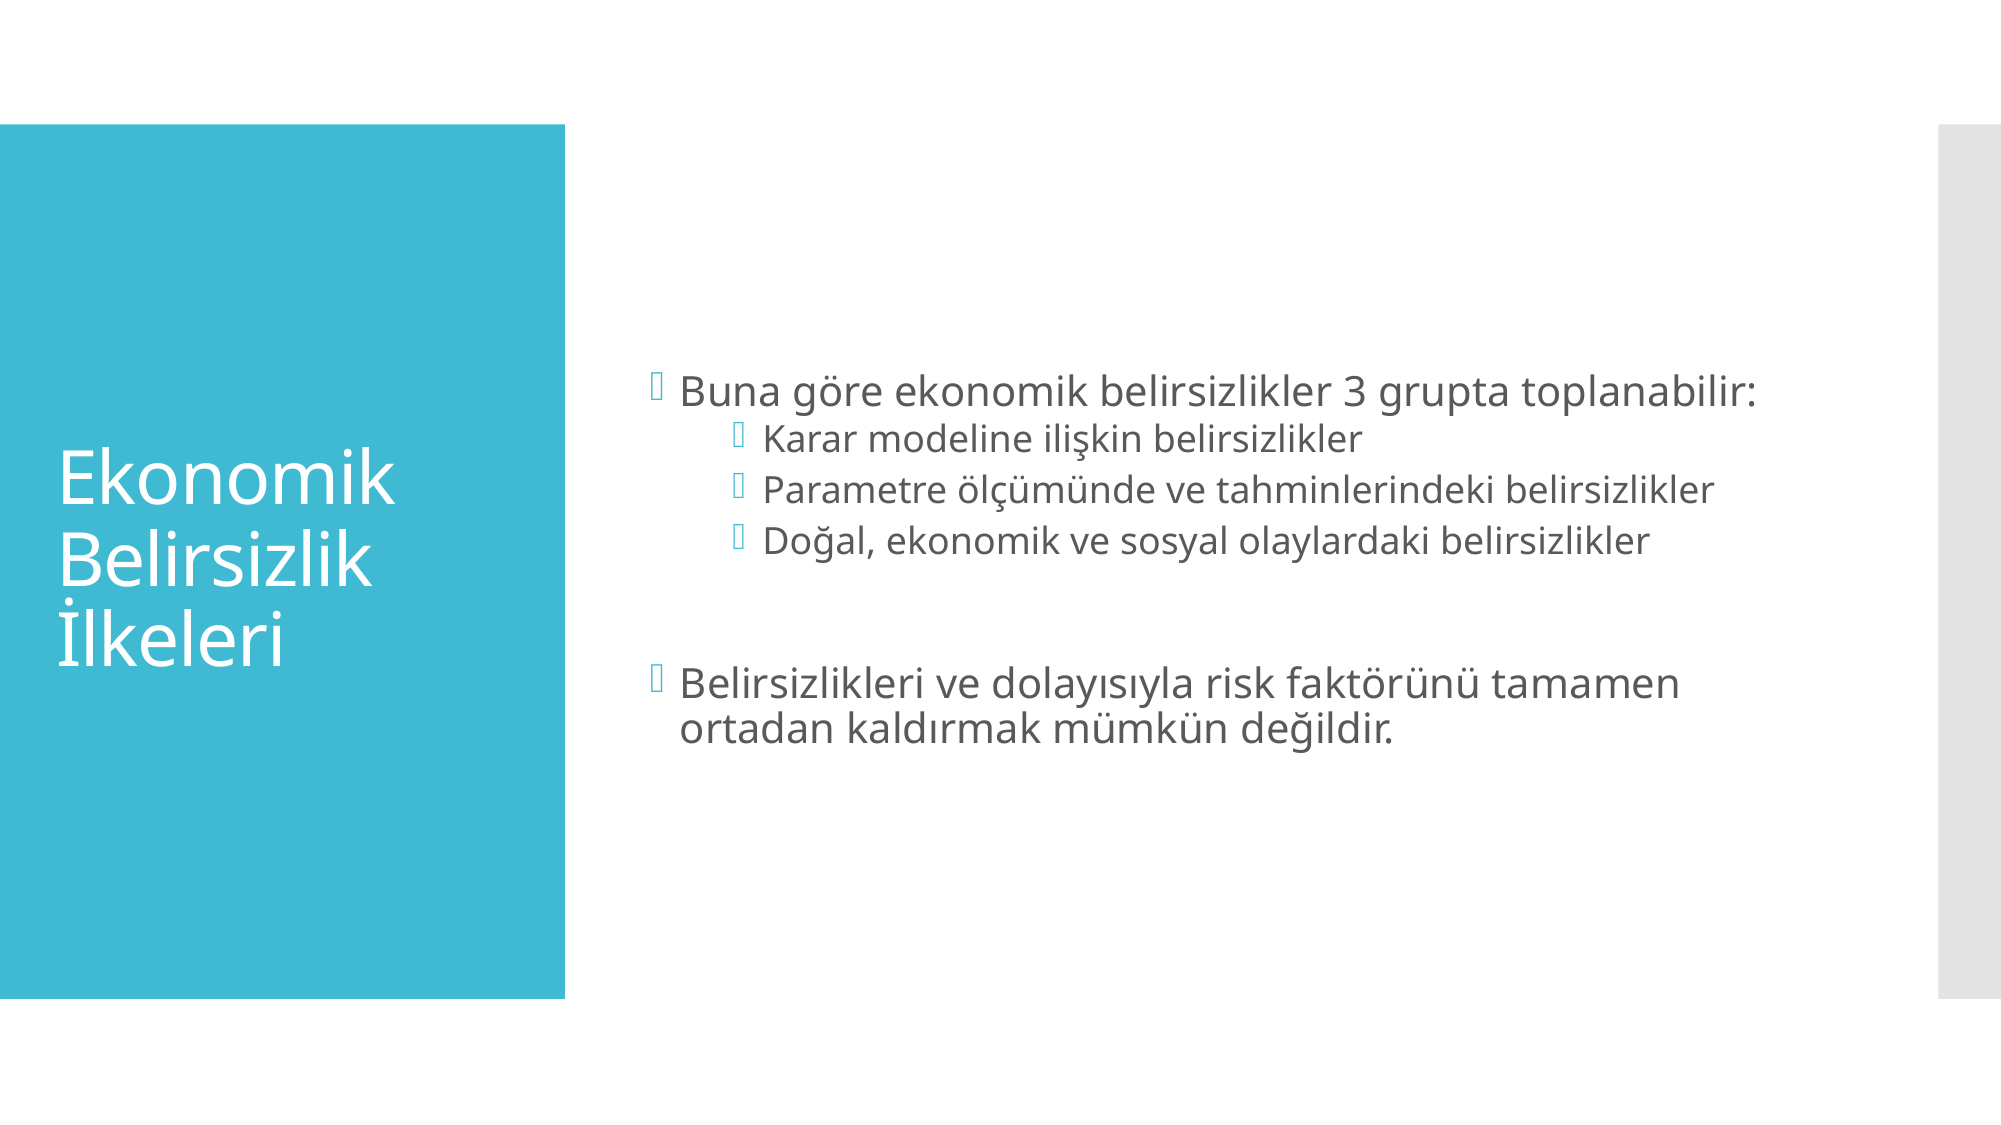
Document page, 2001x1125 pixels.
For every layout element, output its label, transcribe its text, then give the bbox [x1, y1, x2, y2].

title Ekonomik Belirsizlik İlkeleri [41, 184, 525, 940]
list Buna göre ekonomik belirsizlikler 3 grupta toplanabilir: Karar modeline ilişkin belirsizlikler Parametre ölçümünde ve tahminlerindeki belirsizlikler Doğal, ekonomik ve sosyal olaylardaki belirsizlikler Belirsizlikleri ve dolayısıyla risk faktörünü tamamen ortadan kaldırmak mümkün değildir. [634, 141, 1835, 982]
